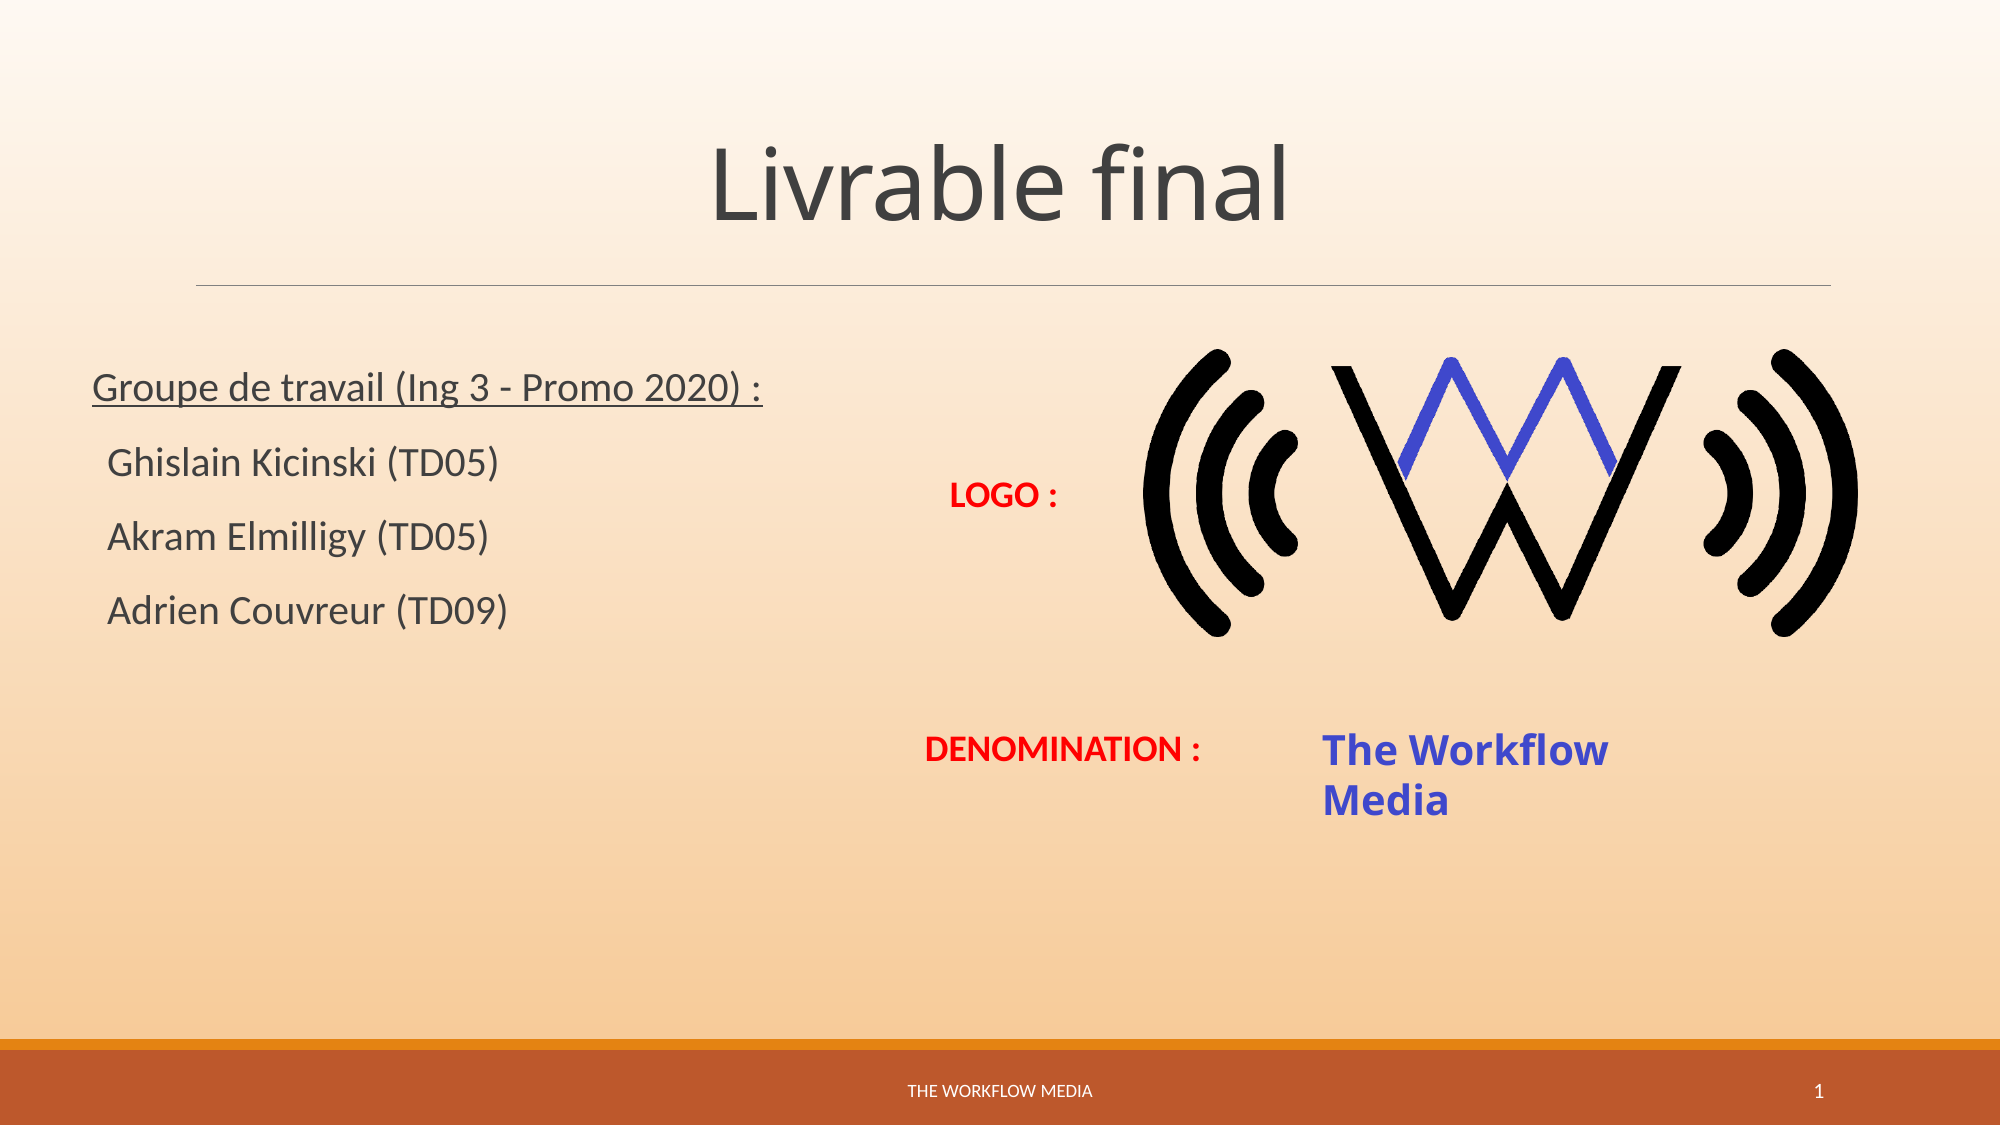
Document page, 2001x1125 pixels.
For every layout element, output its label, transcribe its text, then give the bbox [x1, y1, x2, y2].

text_box DENOMINATION : [910, 716, 1307, 776]
title Livrable final [451, 63, 1549, 249]
picture [1143, 349, 1858, 638]
text_box LOGO : [935, 463, 1140, 523]
text_box The Workflow Media [1307, 716, 1694, 832]
slide_number 1 [1624, 1059, 1840, 1120]
list Groupe de travail (Ing 3 - Promo 2020) : Ghislain Kicinski (TD05) Akram Elmilligy (TD05) Adrien Couvreur (TD09) [92, 358, 806, 767]
footer The Workflow Media [604, 1059, 1396, 1120]
